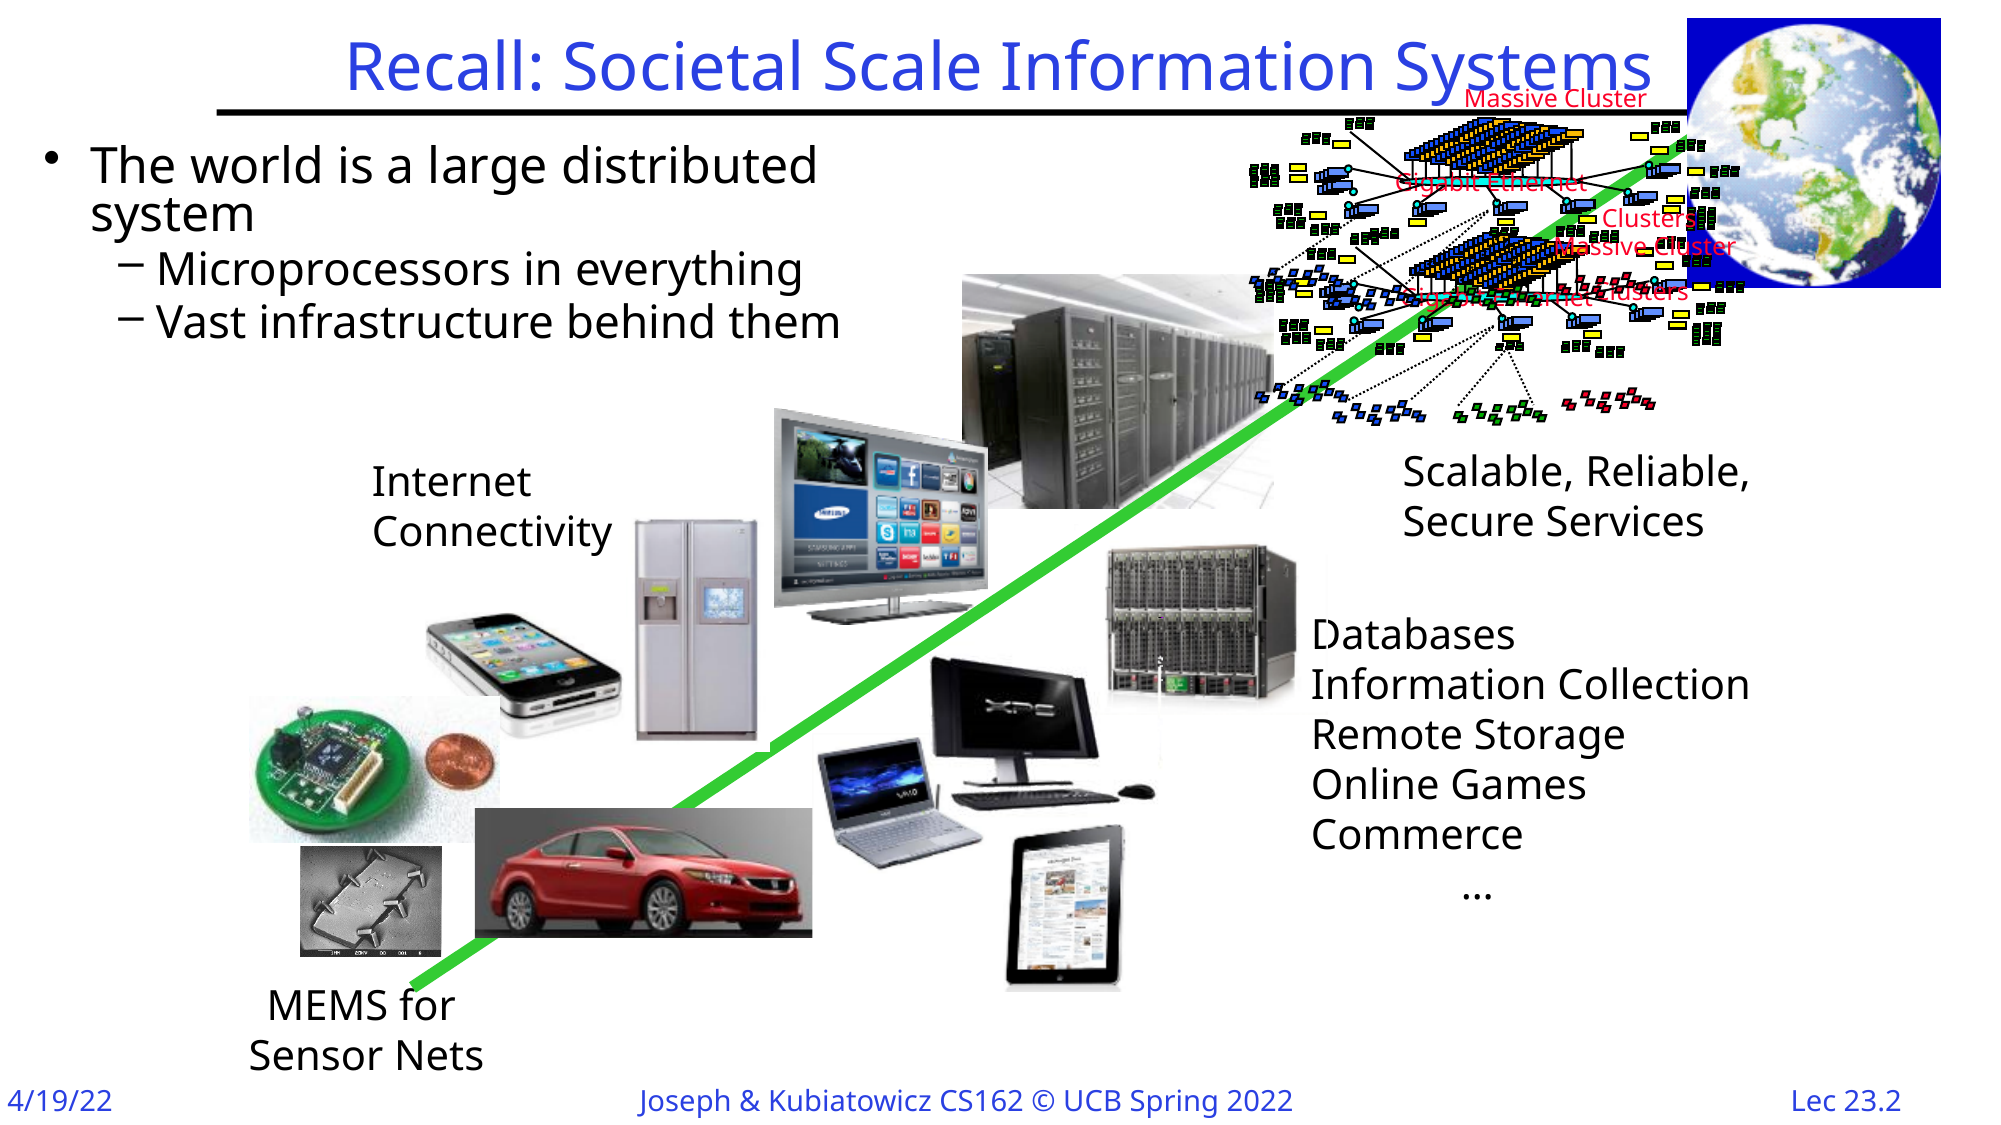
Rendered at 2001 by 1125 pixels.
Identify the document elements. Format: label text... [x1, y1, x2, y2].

picture [249, 274, 1328, 992]
title Recall: Societal Scale Information Systems [216, 24, 1250, 113]
text_box Databases Information Collection Remote Storage Online Games Commerce … [1296, 600, 1766, 965]
text_box Internet Connectivity [357, 447, 628, 563]
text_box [1255, 18, 1941, 425]
picture [299, 846, 442, 957]
text_box MEMS for Sensor Nets [233, 971, 500, 1087]
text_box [1249, 74, 1739, 310]
list The world is a large distributed system Microprocessors in everything Vast infrastructure behind them [28, 138, 967, 313]
text_box Scalable, Reliable, Secure Services [1387, 437, 1767, 553]
